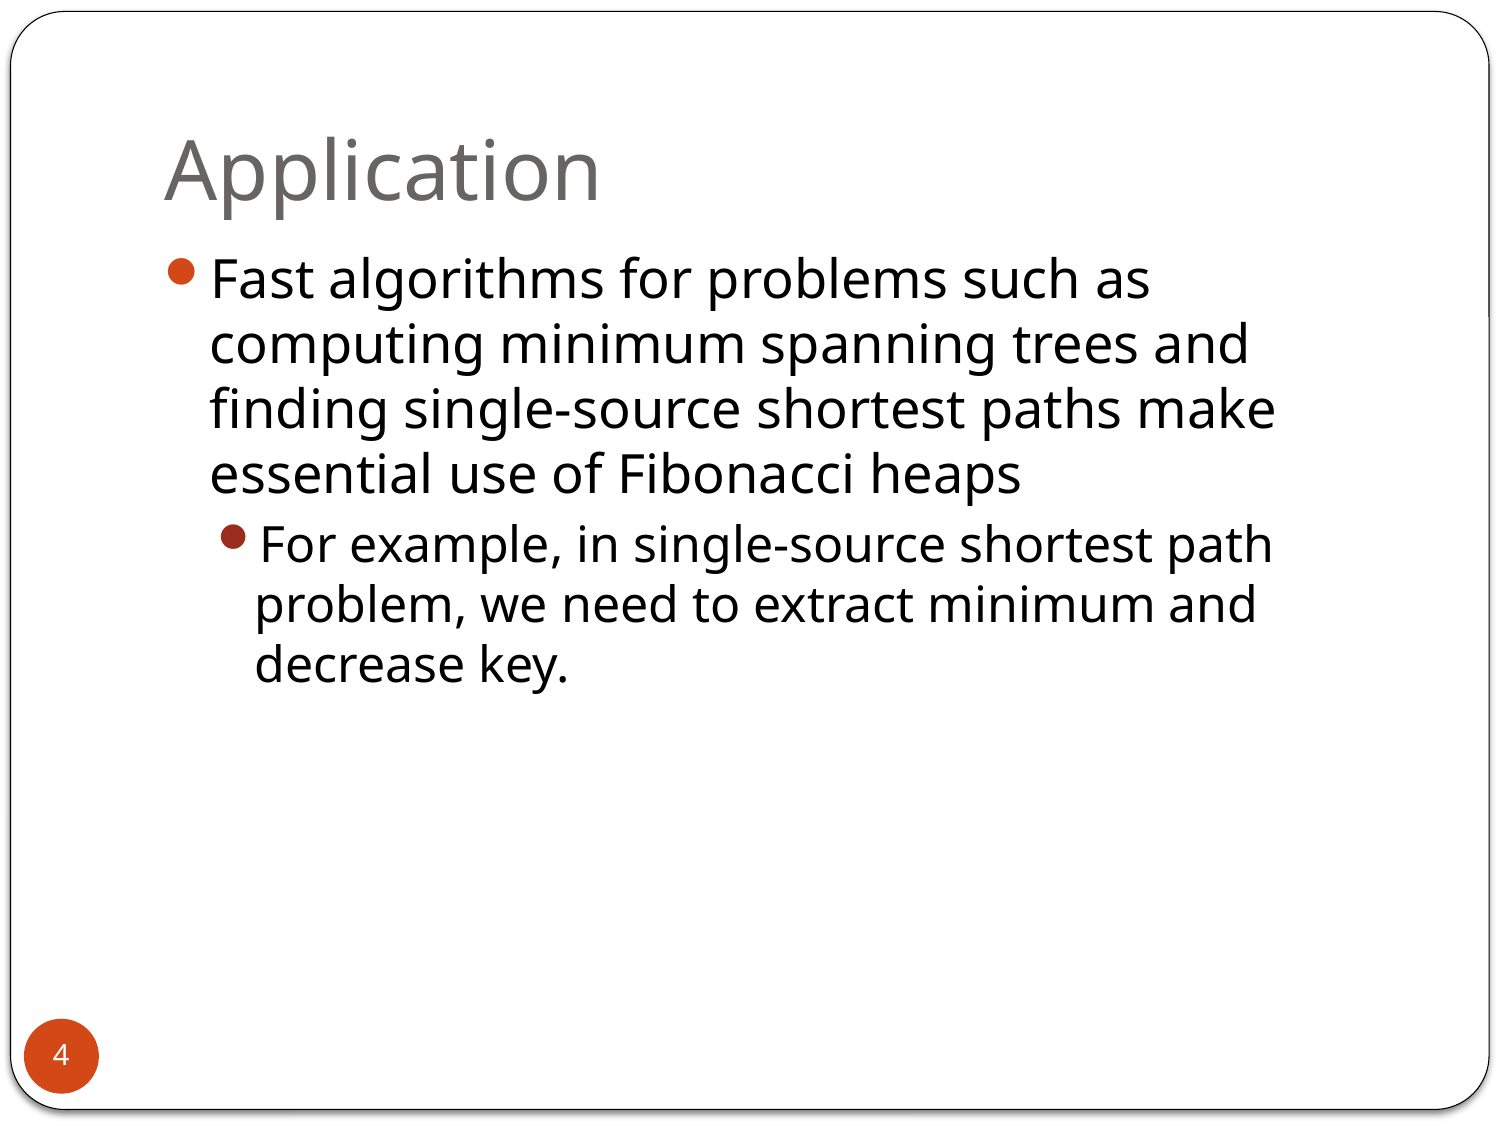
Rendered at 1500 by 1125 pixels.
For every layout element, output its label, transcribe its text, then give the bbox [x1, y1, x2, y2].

slide_number 4 [23, 1018, 99, 1094]
title Application [150, 45, 1425, 233]
list Fast algorithms for problems such as computing minimum spanning trees and finding single-source shortest paths make essential use of Fibonacci heaps For example, in single-source shortest path problem, we need to extract minimum and decrease key. [150, 237, 1425, 988]
